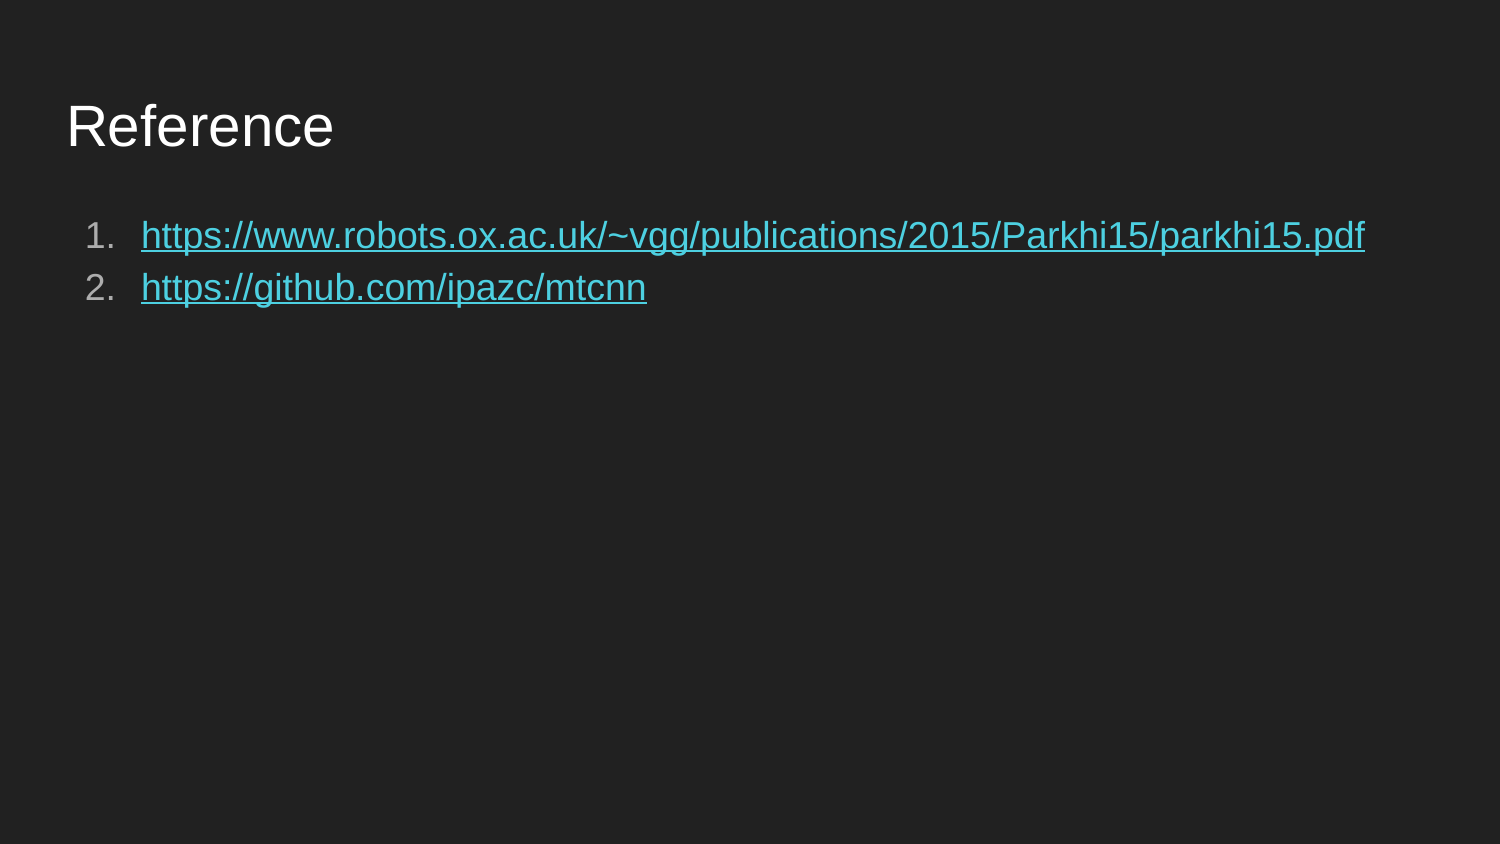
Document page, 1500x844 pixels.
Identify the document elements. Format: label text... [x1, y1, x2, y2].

list https://www.robots.ox.ac.uk/~vgg/publications/2015/Parkhi15/parkhi15.pdf https://github.com/ipazc/mtcnn [51, 189, 1449, 750]
title Reference [51, 72, 1449, 167]
